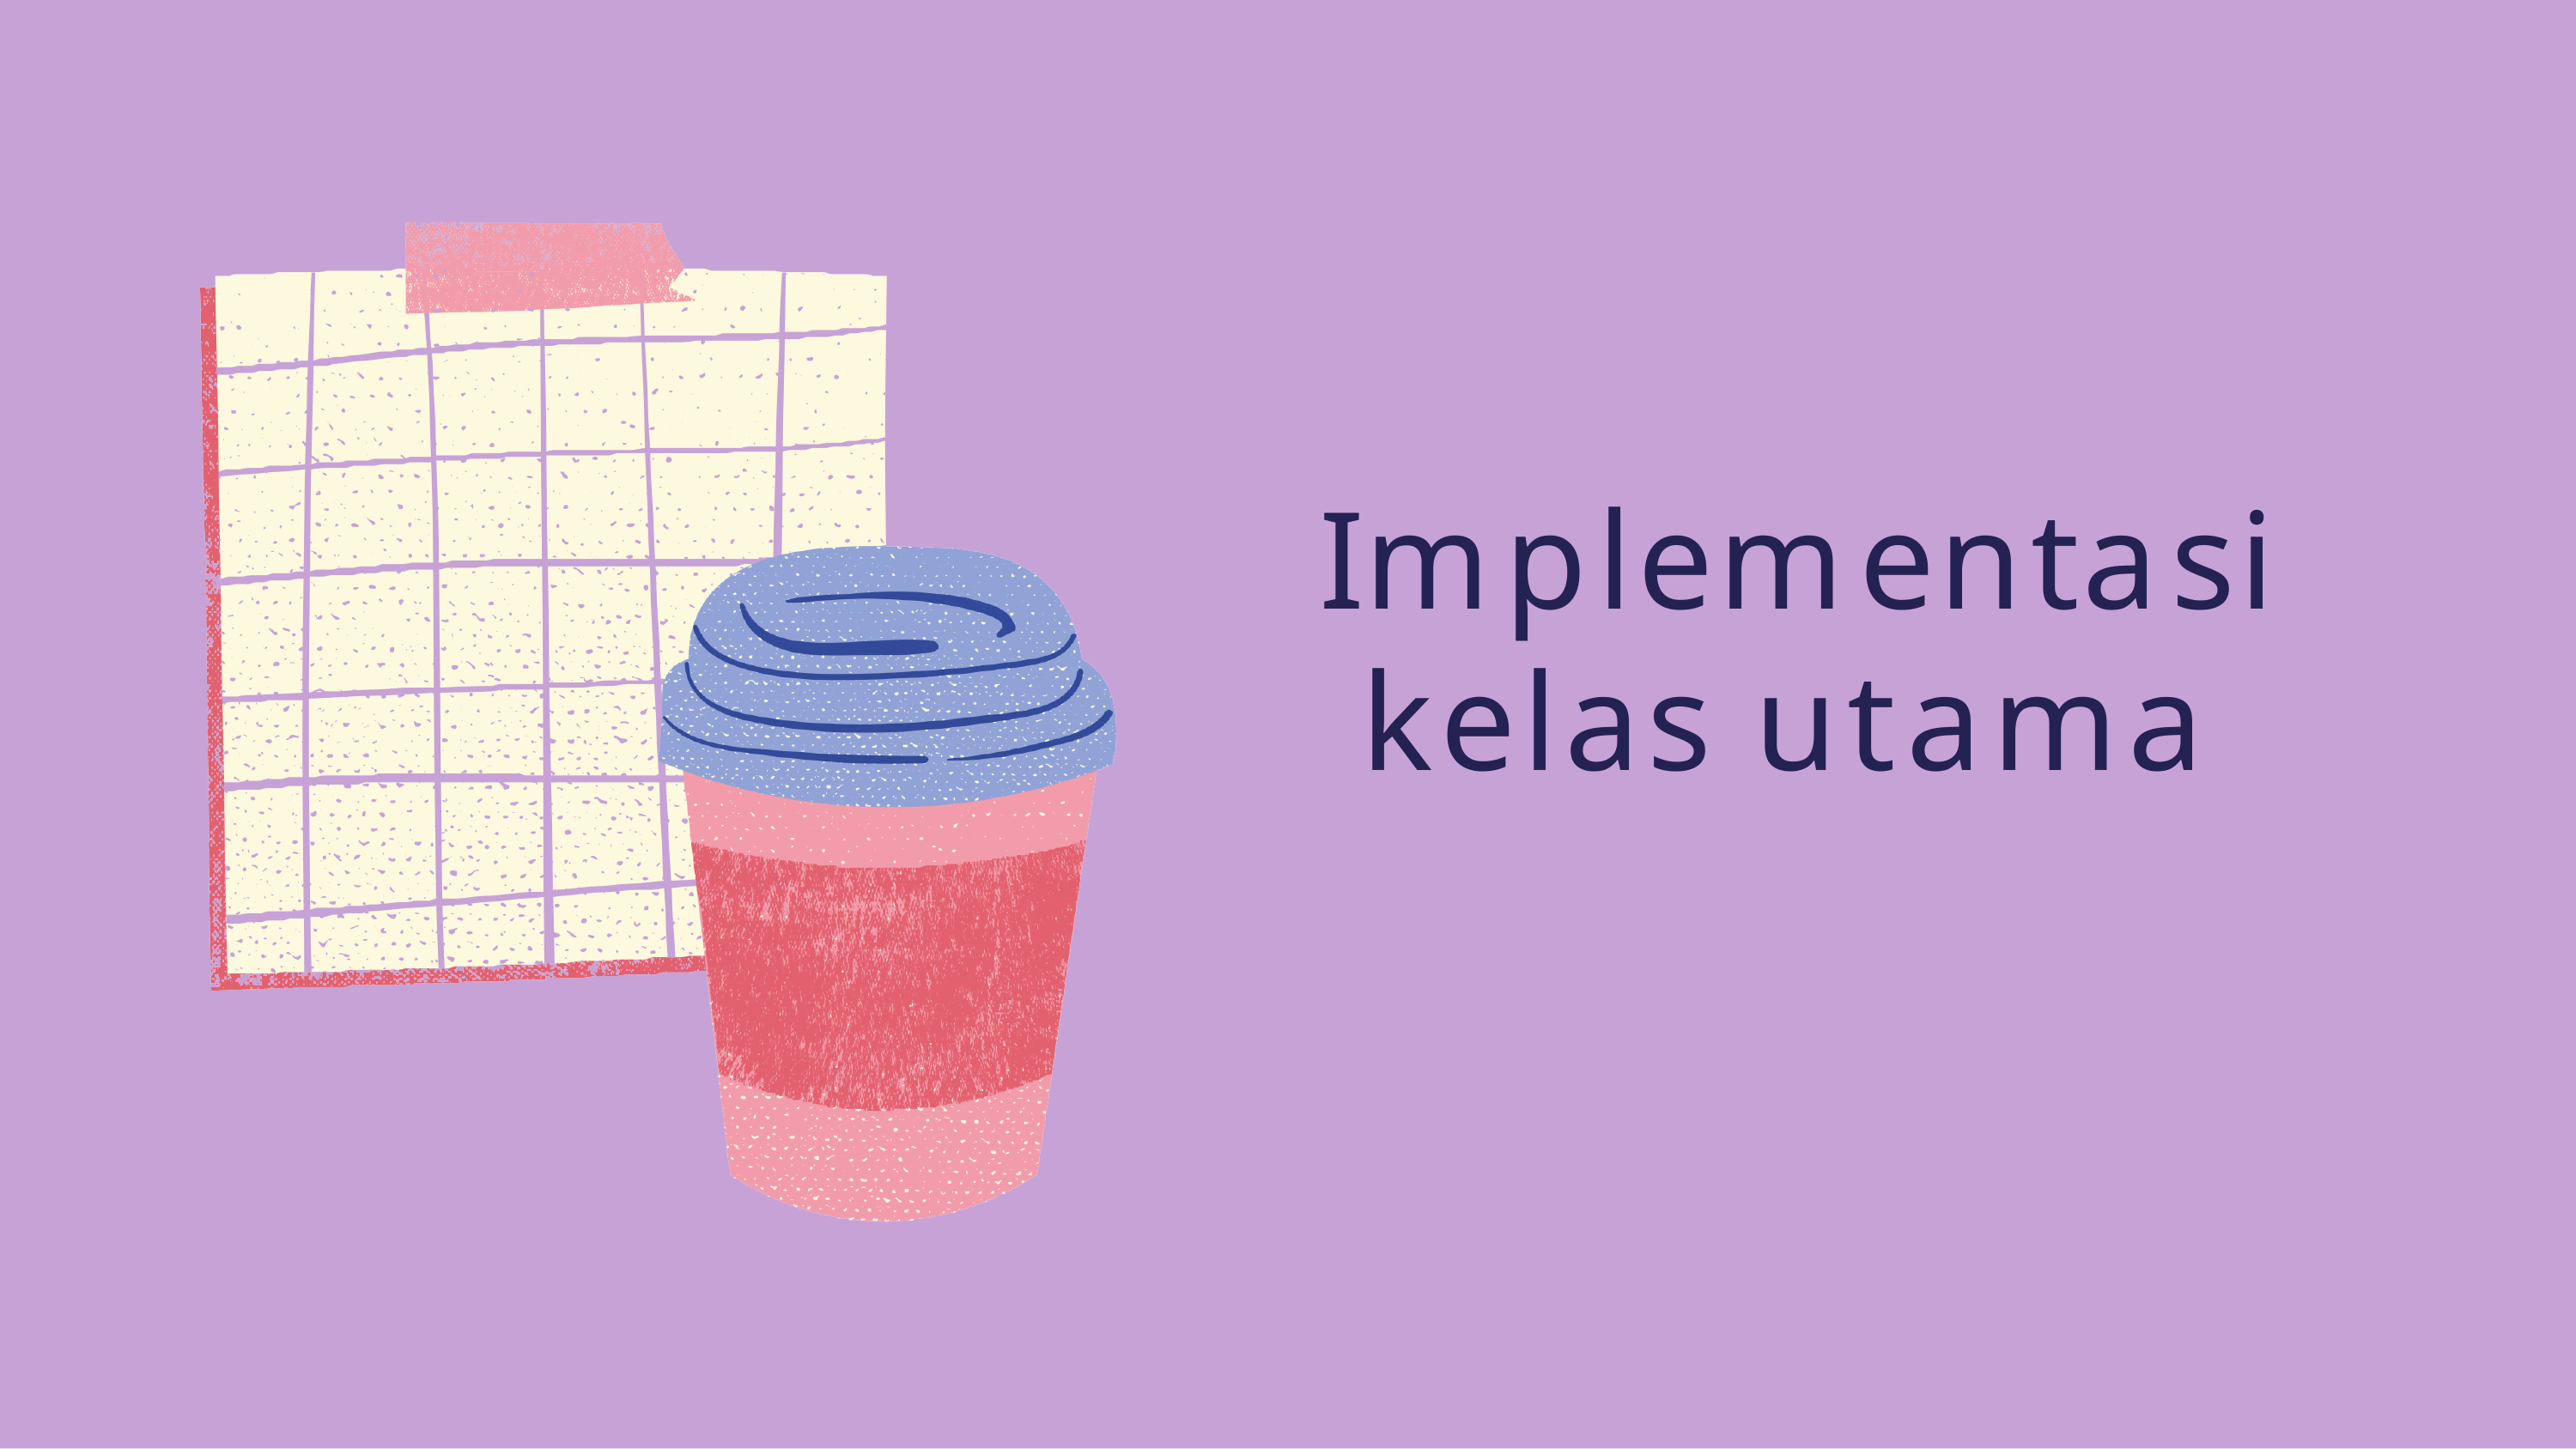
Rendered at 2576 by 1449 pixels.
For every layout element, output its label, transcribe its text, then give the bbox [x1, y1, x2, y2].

text_box [0, 0, 2576, 1449]
picture [199, 221, 1116, 1222]
title Implementasi kelas utama [1317, 473, 2323, 797]
